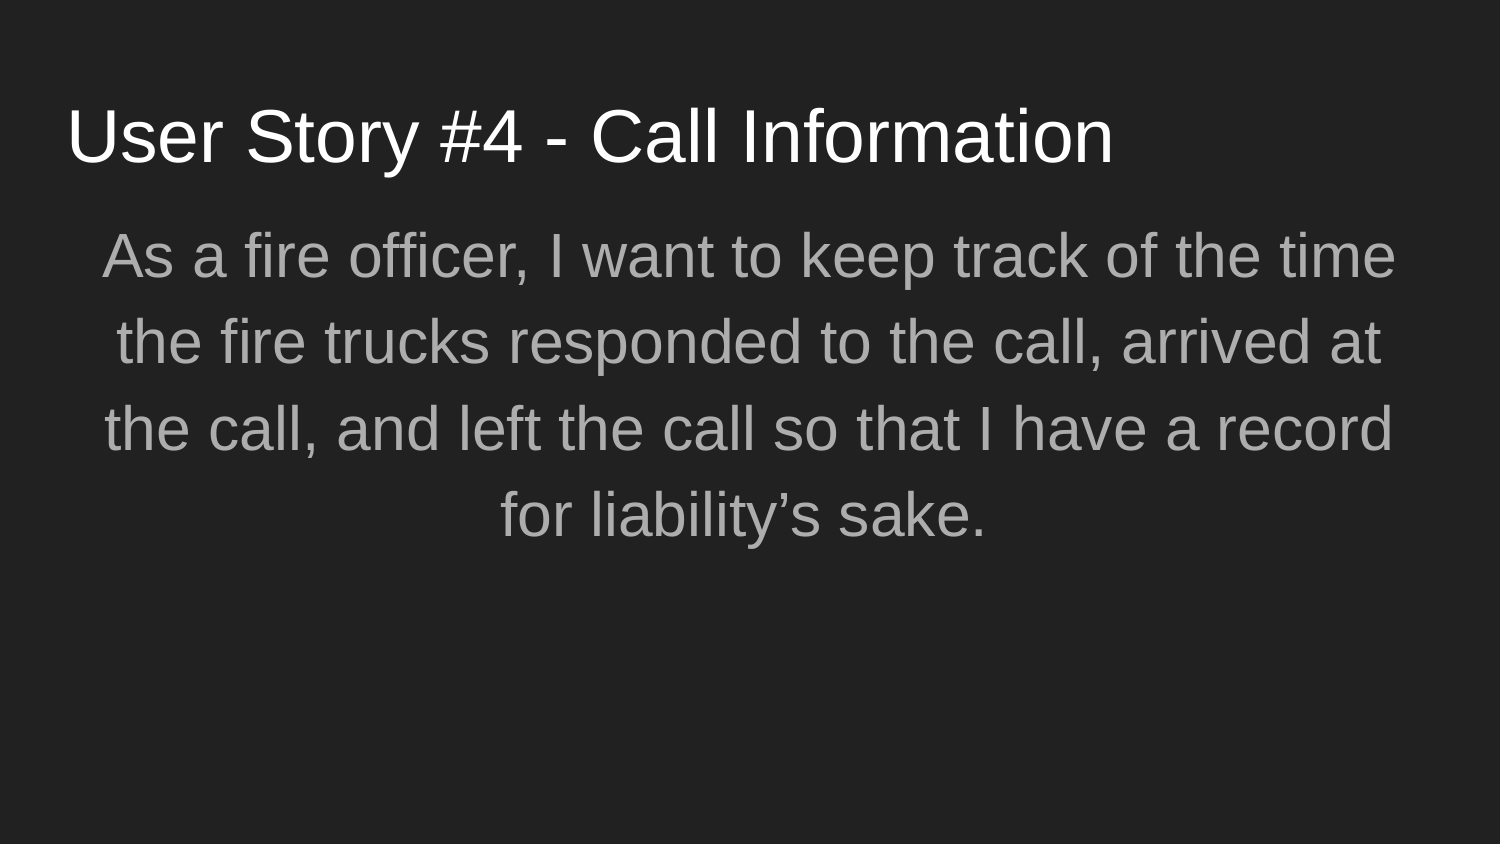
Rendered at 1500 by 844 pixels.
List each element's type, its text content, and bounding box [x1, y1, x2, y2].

list As a fire officer, I want to keep track of the time the fire trucks responded to the call, arrived at the call, and left the call so that I have a record for liability’s sake. [51, 189, 1449, 750]
title User Story #4 - Call Information [51, 72, 1449, 167]
